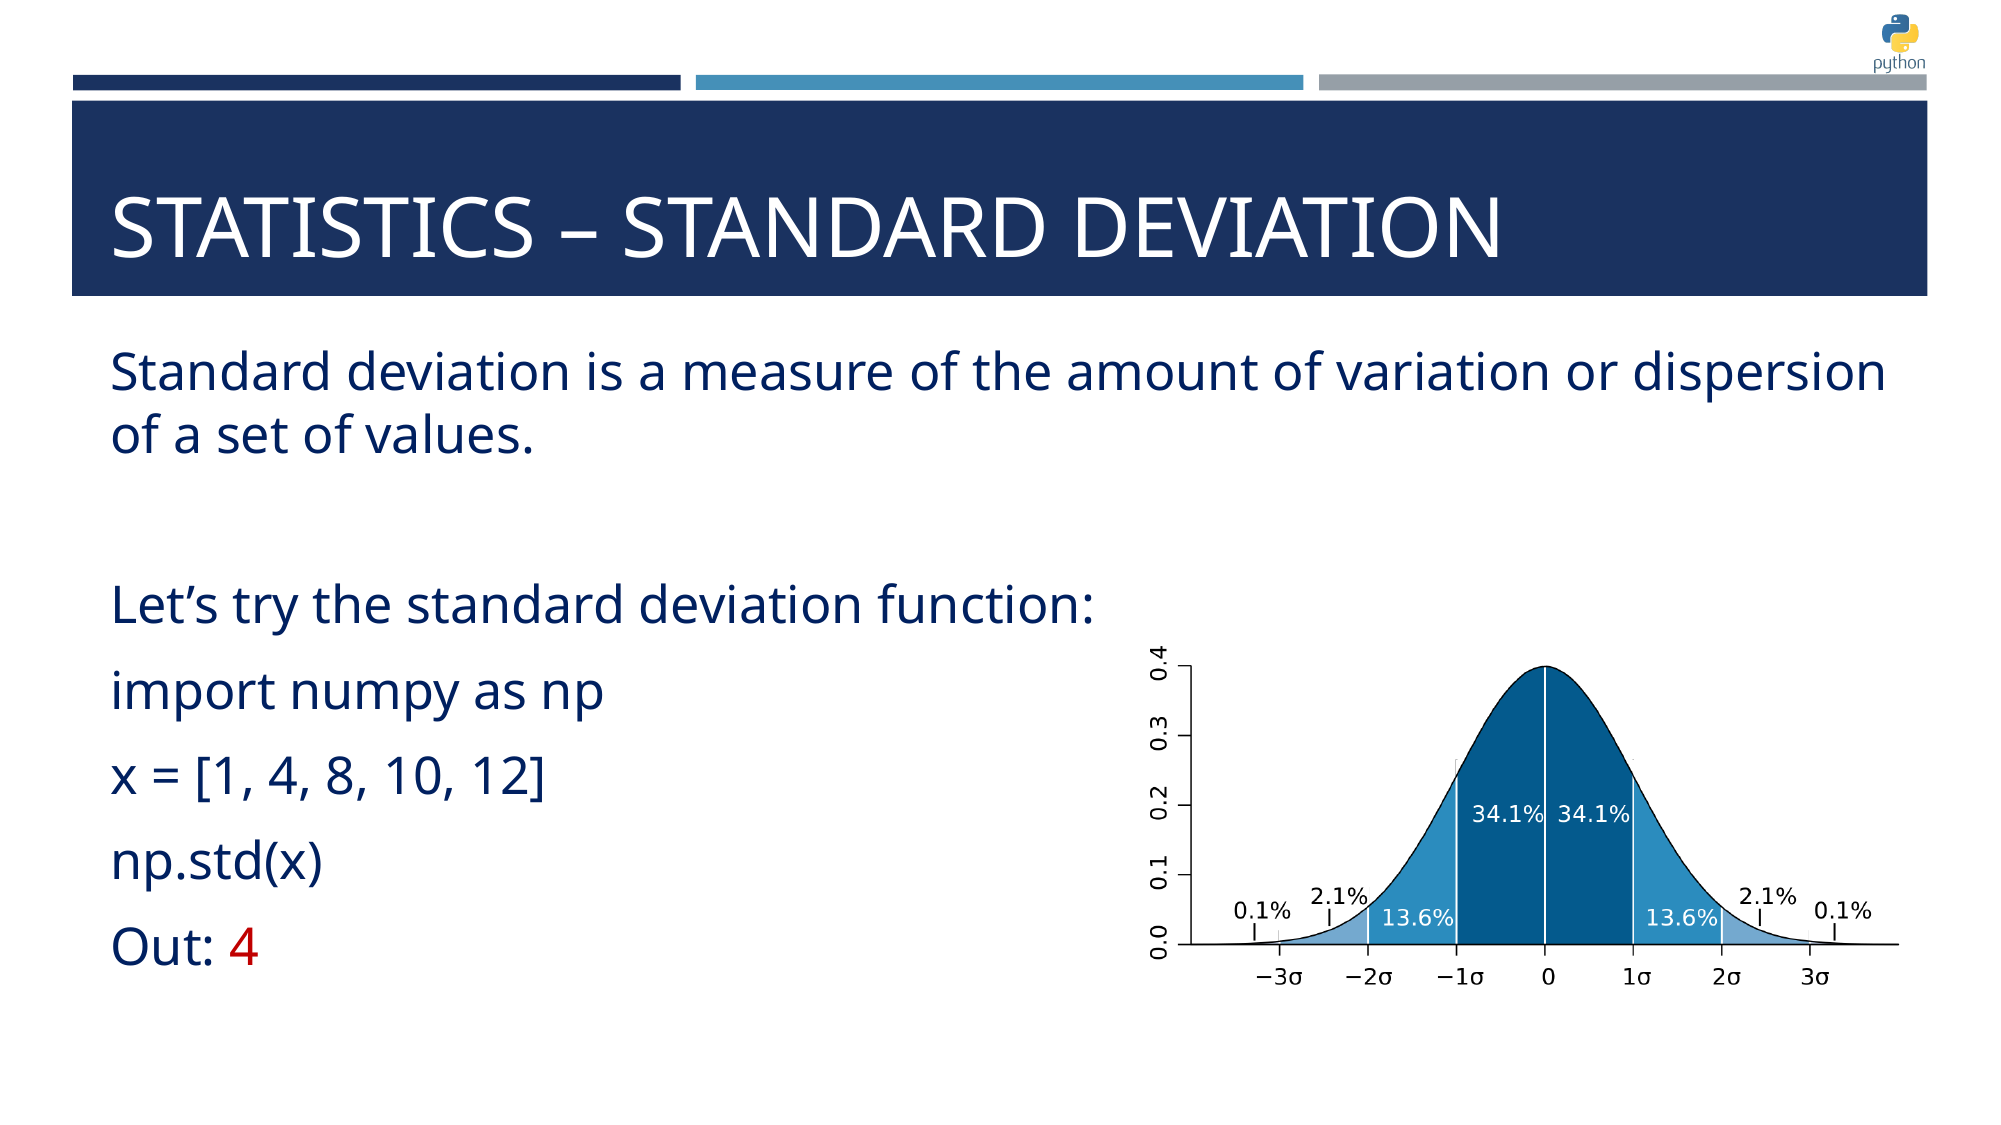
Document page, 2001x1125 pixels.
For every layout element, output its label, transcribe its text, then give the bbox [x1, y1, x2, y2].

picture [1135, 626, 1905, 1012]
title STATISTICS – STANDARD DEVIATION [95, 155, 1905, 282]
list Standard deviation is a measure of the amount of variation or dispersion of a set of values. Let’s try the standard deviation function: import numpy as np x = [1, 4, 8, 10, 12] np.std(x) Out: 4 [95, 298, 1905, 1017]
picture [1836, 13, 1963, 76]
